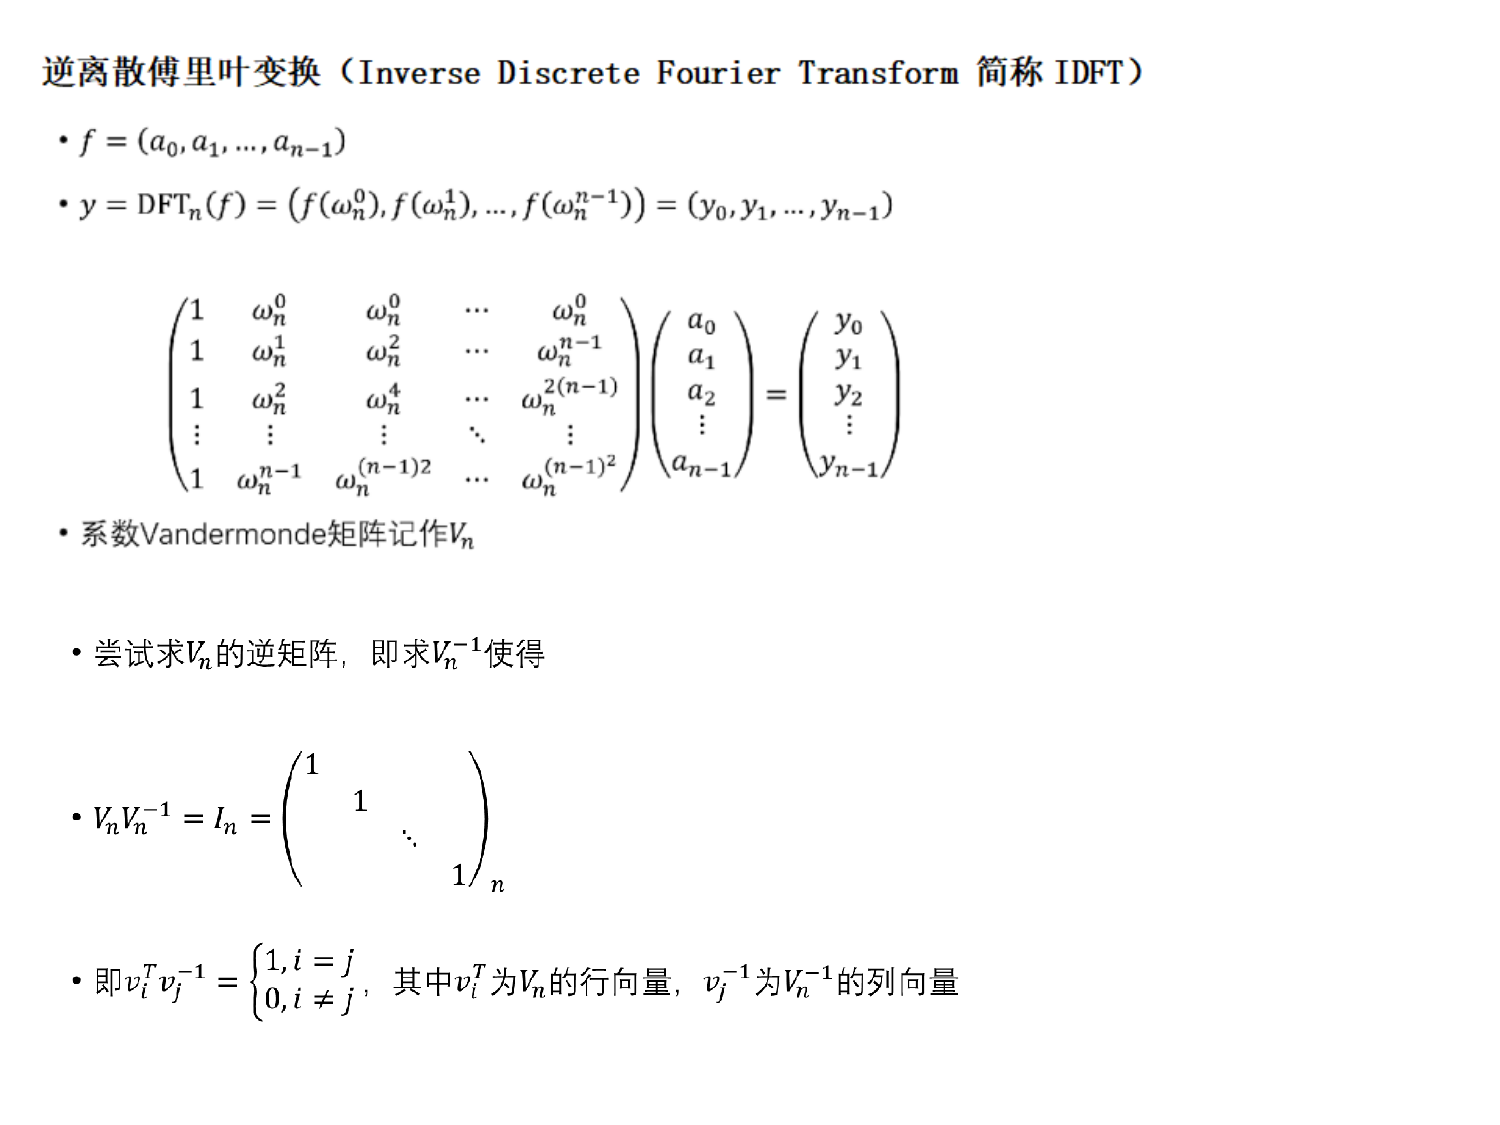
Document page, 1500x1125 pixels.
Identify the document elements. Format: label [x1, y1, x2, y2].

picture [38, 48, 1145, 554]
picture [52, 621, 1063, 1037]
